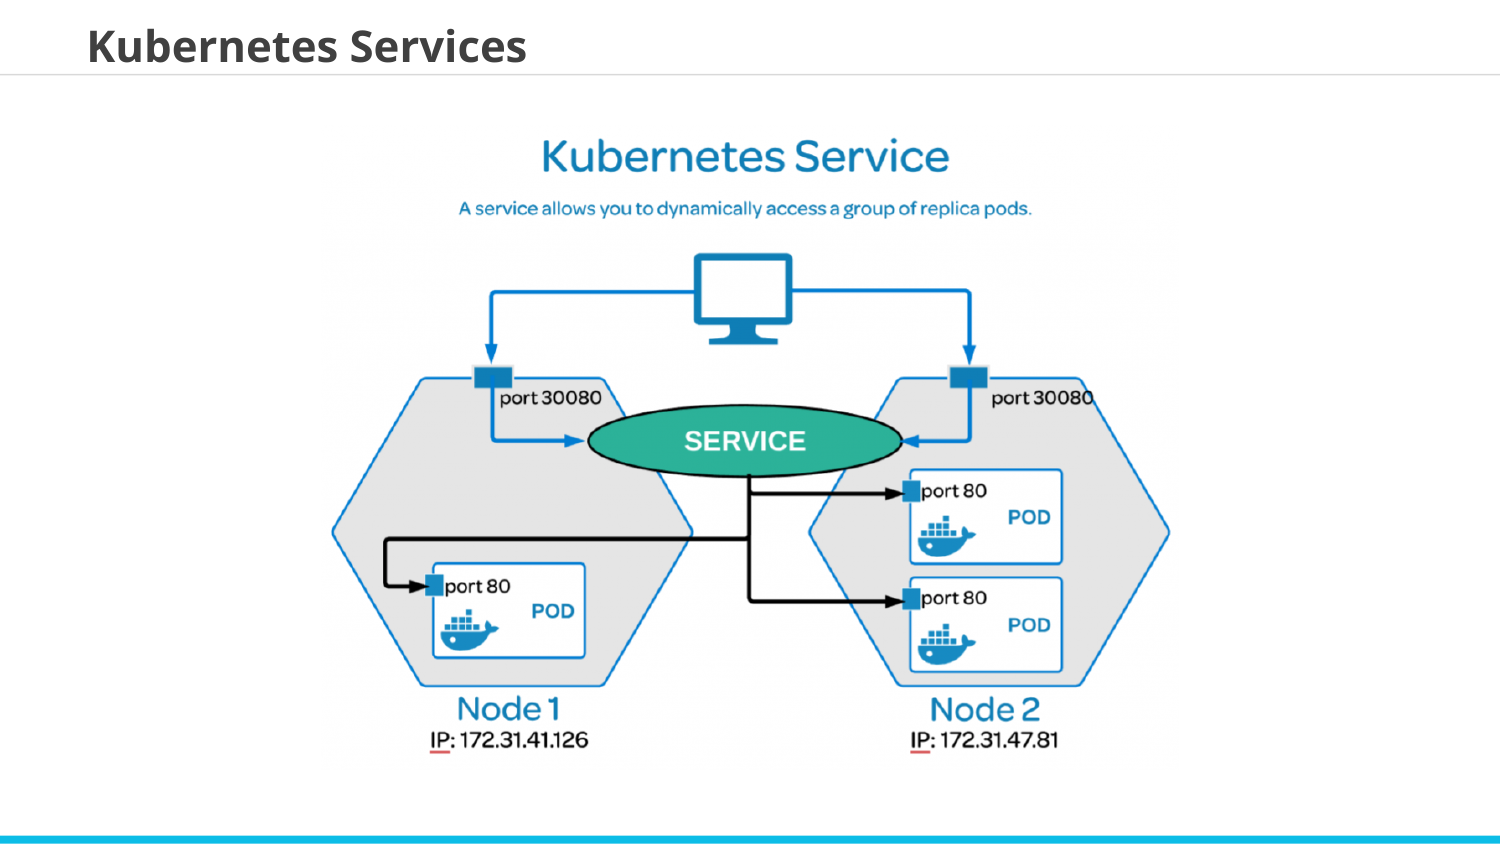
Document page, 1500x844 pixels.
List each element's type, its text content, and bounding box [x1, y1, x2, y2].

text_box Kubernetes Services [71, 11, 543, 73]
picture [321, 125, 1179, 770]
text_box [0, 833, 1500, 844]
